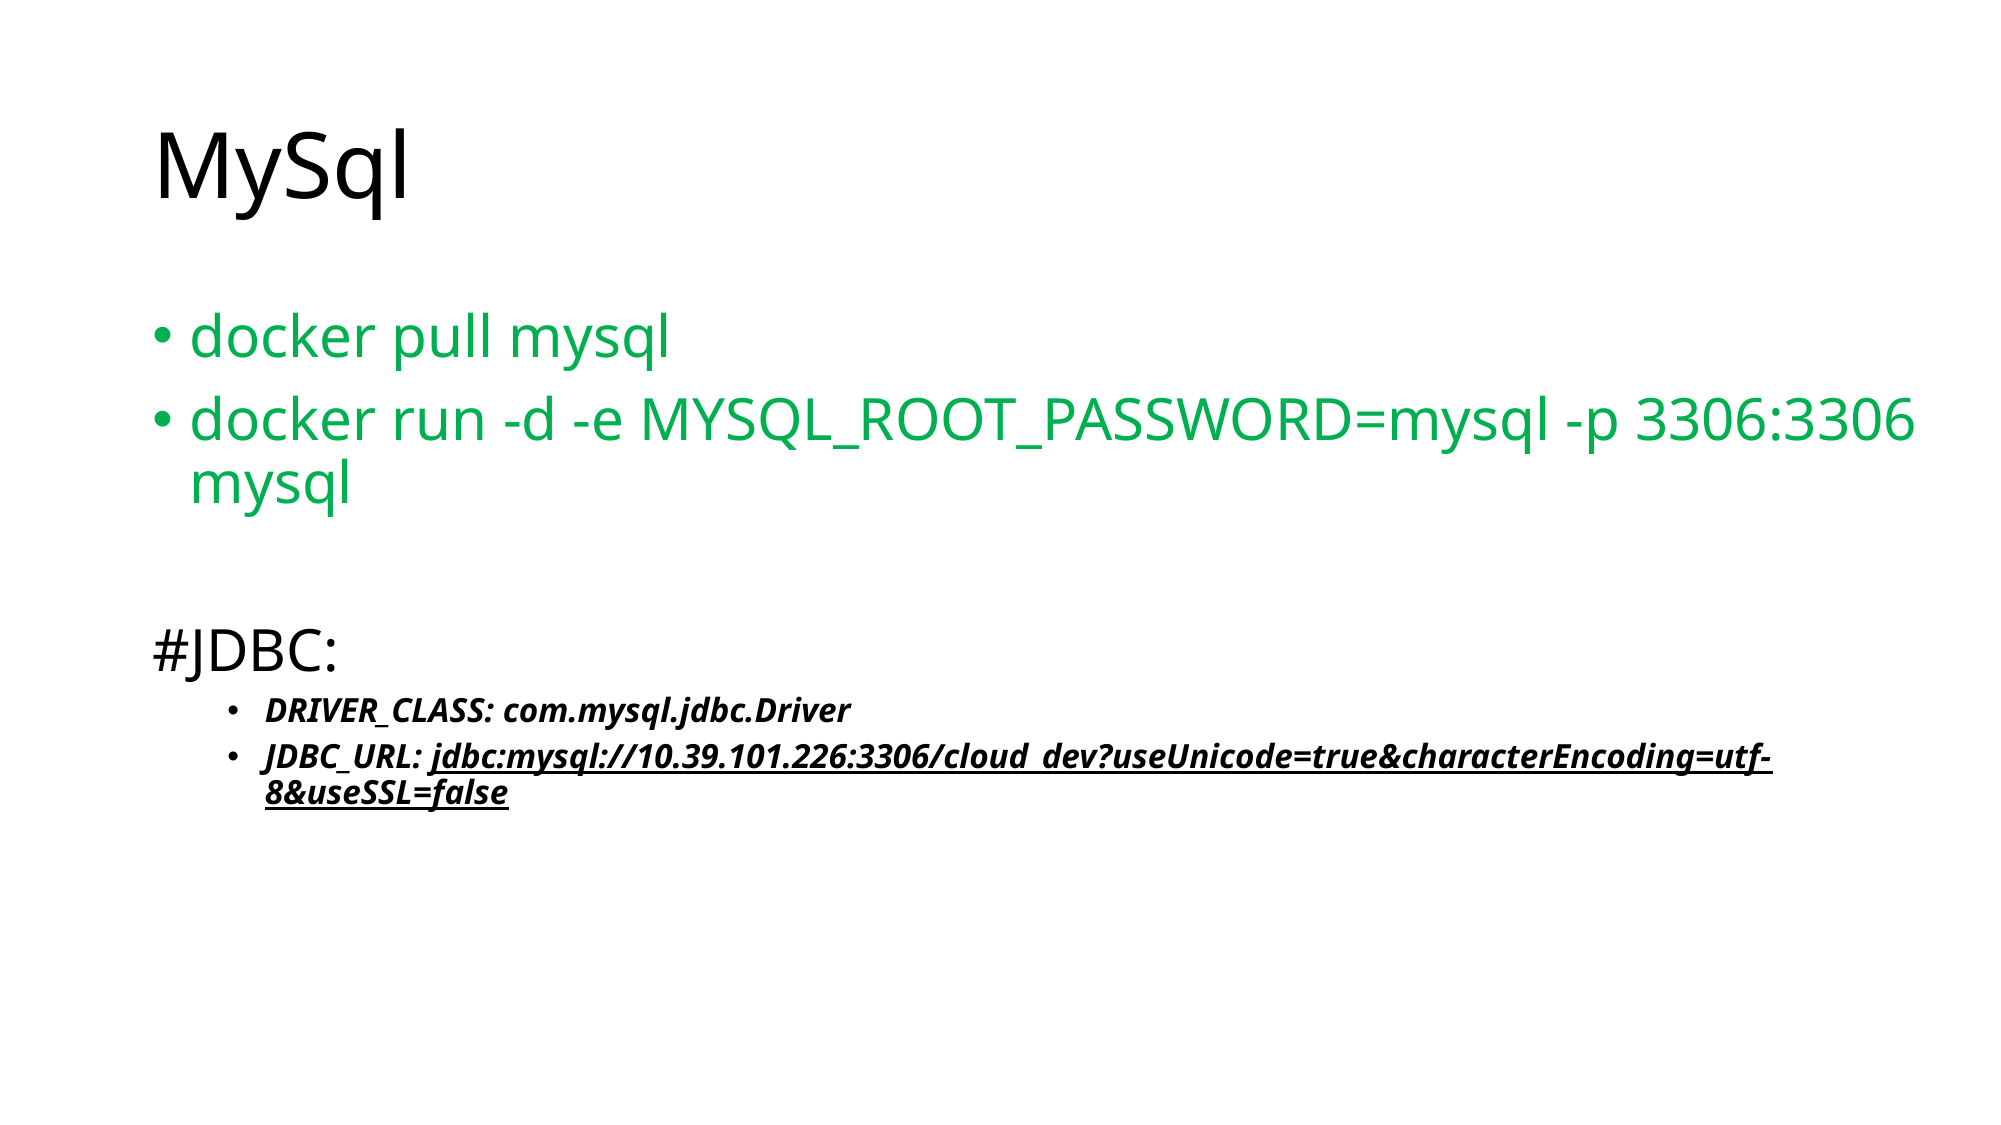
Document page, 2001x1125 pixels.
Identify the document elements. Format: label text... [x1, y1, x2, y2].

list docker pull mysql docker run -d -e MYSQL_ROOT_PASSWORD=mysql -p 3306:3306 mysql #JDBC: DRIVER_CLASS: com.mysql.jdbc.Driver JDBC_URL: jdbc:mysql://10.39.101.226:3306/cloud_dev?useUnicode=true&characterEncoding=utf-8&useSSL=false [137, 299, 1950, 1014]
title MySql [137, 59, 1863, 278]
